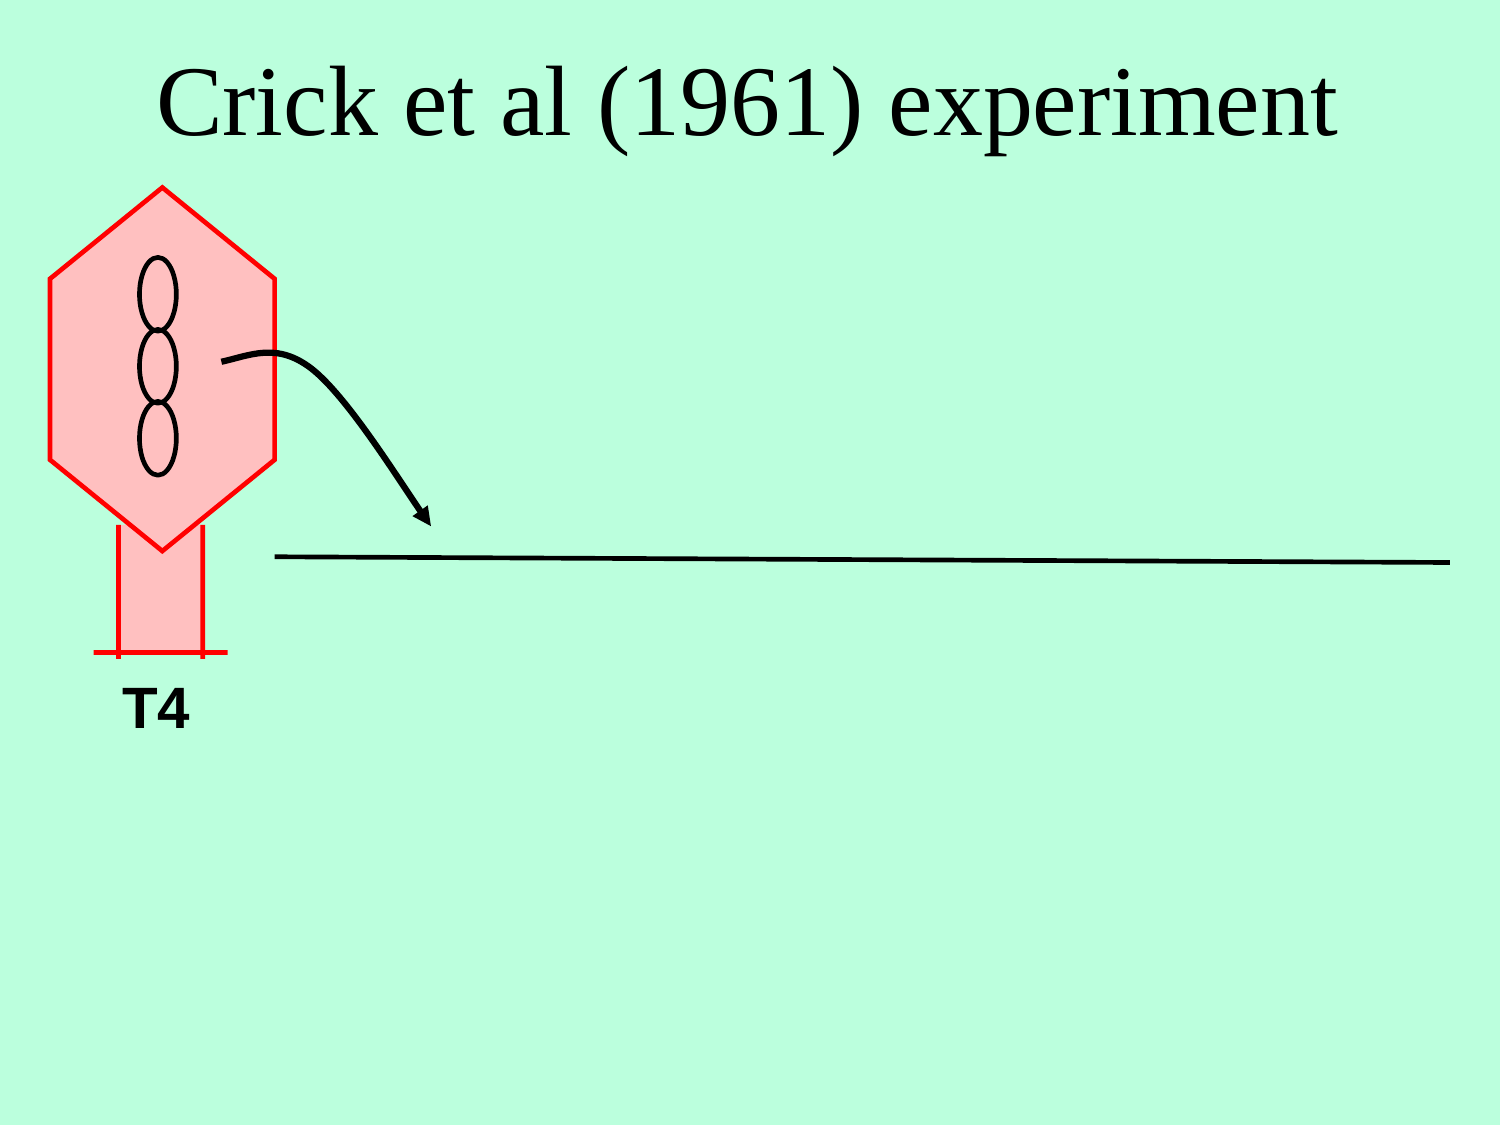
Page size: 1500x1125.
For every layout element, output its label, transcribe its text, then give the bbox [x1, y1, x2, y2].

text_box [221, 352, 431, 527]
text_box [139, 257, 177, 476]
text_box [49, 187, 275, 523]
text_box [118, 524, 203, 660]
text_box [274, 556, 1451, 563]
text_box Crick et al (1961) experiment [10, 28, 1486, 164]
text_box T4 [93, 662, 220, 748]
